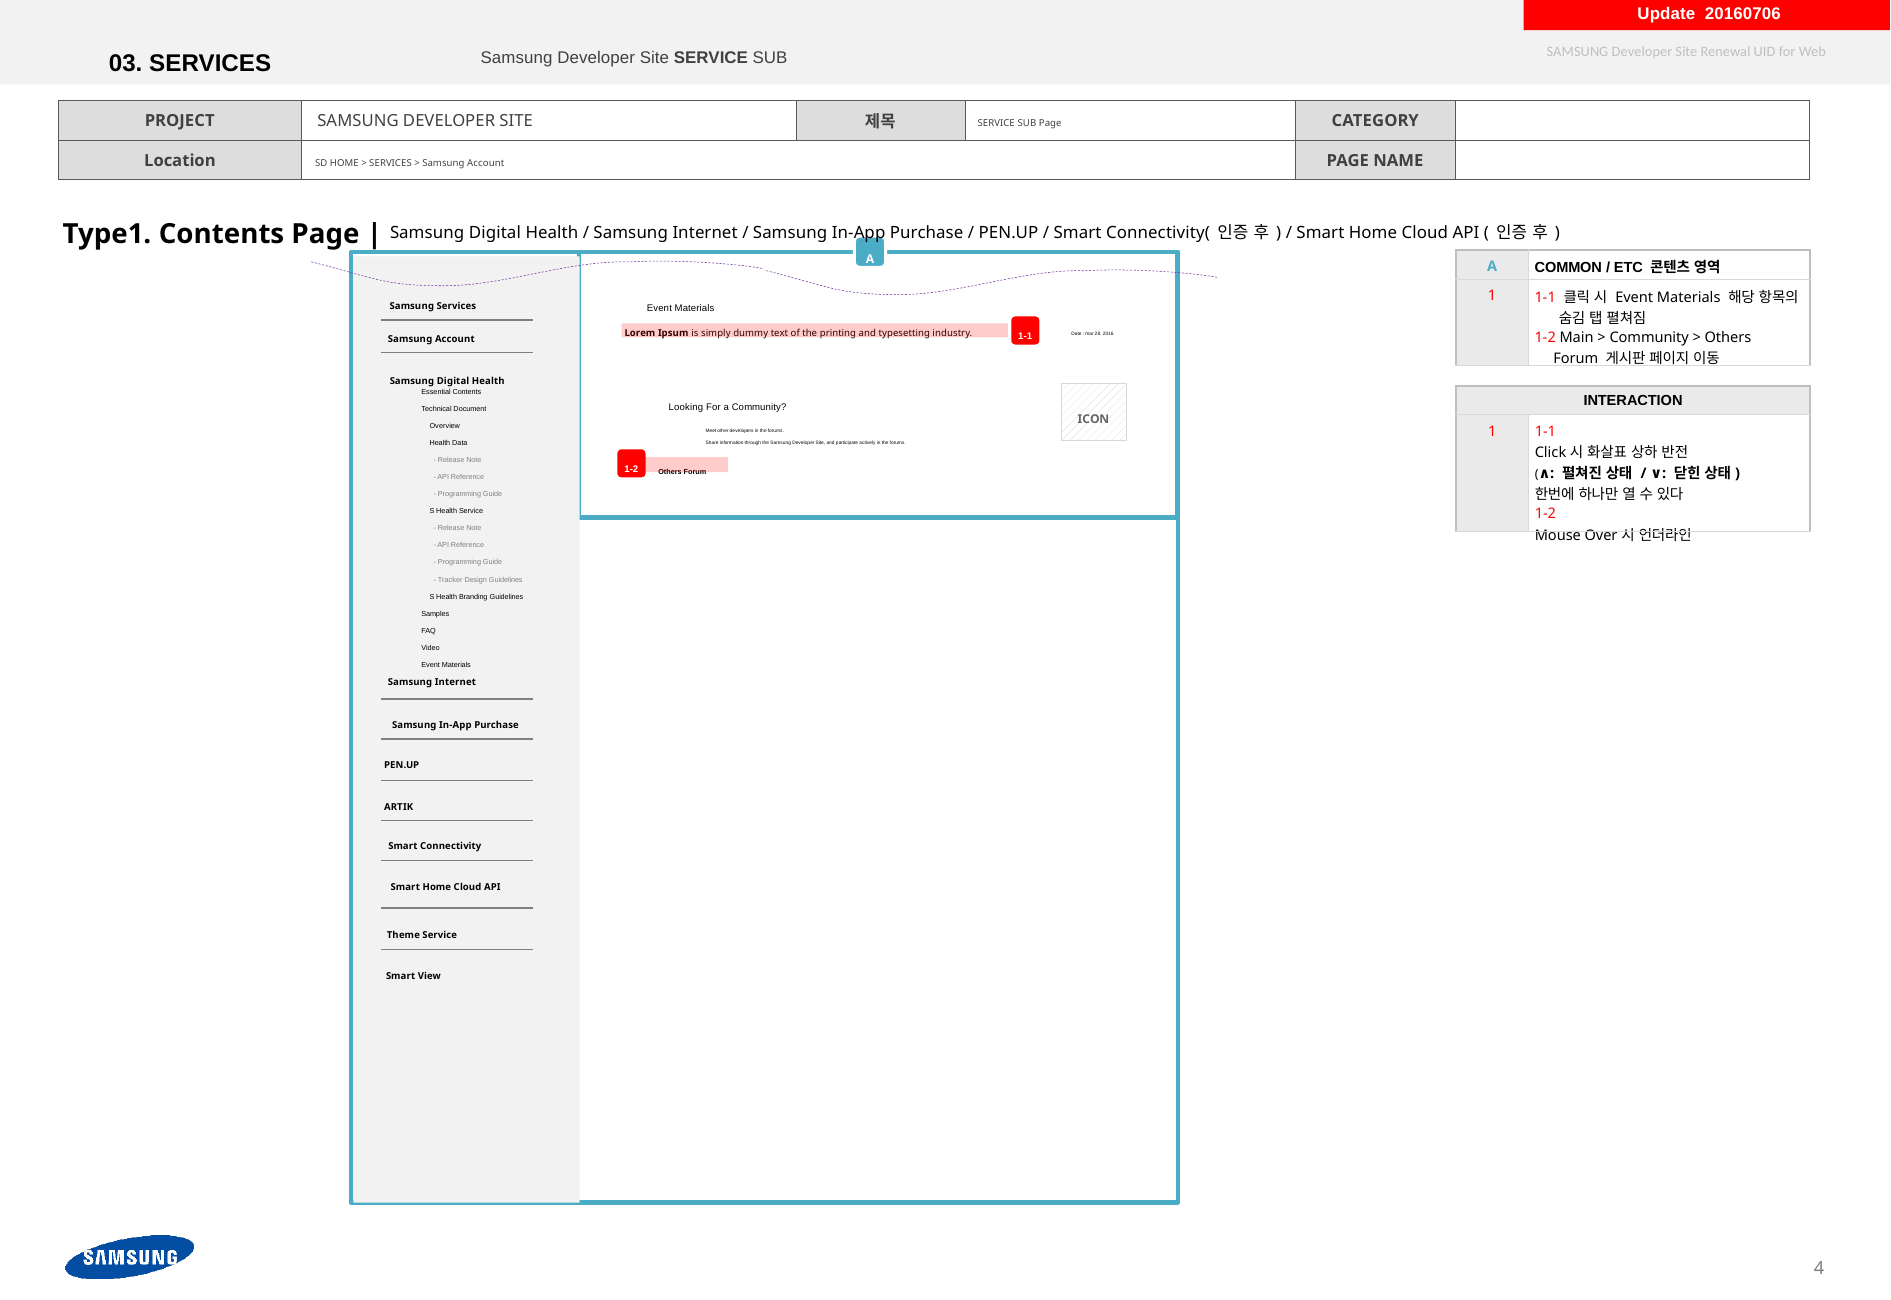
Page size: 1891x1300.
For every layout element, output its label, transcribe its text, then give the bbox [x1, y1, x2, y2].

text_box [622, 303, 1206, 337]
table_cell 1 [1457, 415, 1528, 531]
table_header [1456, 101, 1809, 140]
table_header PROJECT [59, 101, 301, 140]
text_box Samsung Developer Site SERVICE SUB [480, 27, 788, 67]
table_header SAMSUNG DEVELOPER SITE [302, 101, 796, 137]
table_cell PAGE NAME [1296, 141, 1455, 176]
table_header A [1457, 257, 1528, 279]
text_box 03. SERVICES [108, 19, 272, 77]
text_box SERVICE SUB Page [962, 101, 1295, 134]
table_cell 1-1 클릭 시 Event Materials 해당 항목의 숨김 탭 펼쳐짐 1-2 Main > Community > Others Forum 게시판 페이지 이동 [1529, 280, 1809, 365]
text_box Update 20160706 [1522, 0, 1891, 32]
table_cell [1456, 141, 1809, 176]
table_header CATEGORY [1296, 101, 1455, 140]
table_header INTERACTION [1457, 387, 1809, 414]
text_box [623, 383, 1127, 474]
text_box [311, 260, 1218, 295]
text_box [582, 303, 1180, 1205]
picture [65, 1235, 194, 1279]
text_box SD HOME > SERVICES > Samsung Account [300, 137, 1295, 176]
table_header 제목 [797, 101, 965, 137]
table_cell Location [59, 141, 300, 176]
text_box Type1. Contents Page | Samsung Digital Health / Samsung Internet / Samsung In-App Purchase / PEN.UP / Smart Connectivity(인증 후) / Smart Home Cloud API (인증 후) [48, 176, 1810, 257]
text_box [351, 303, 582, 1205]
table_cell 1 [1457, 280, 1528, 365]
table_header COMMON / ETC 콘텐츠 영역 [1529, 257, 1809, 279]
table_cell 1-1 Click시 화살표 상하 반전 (∧: 펼쳐진 상태 / ∨: 닫힌 상태) 한번에 하나만 열 수 있다 1-2 Mouse Over시 언더라인 [1529, 415, 1809, 531]
text_box 1-2 [615, 448, 620, 479]
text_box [346, 292, 567, 978]
